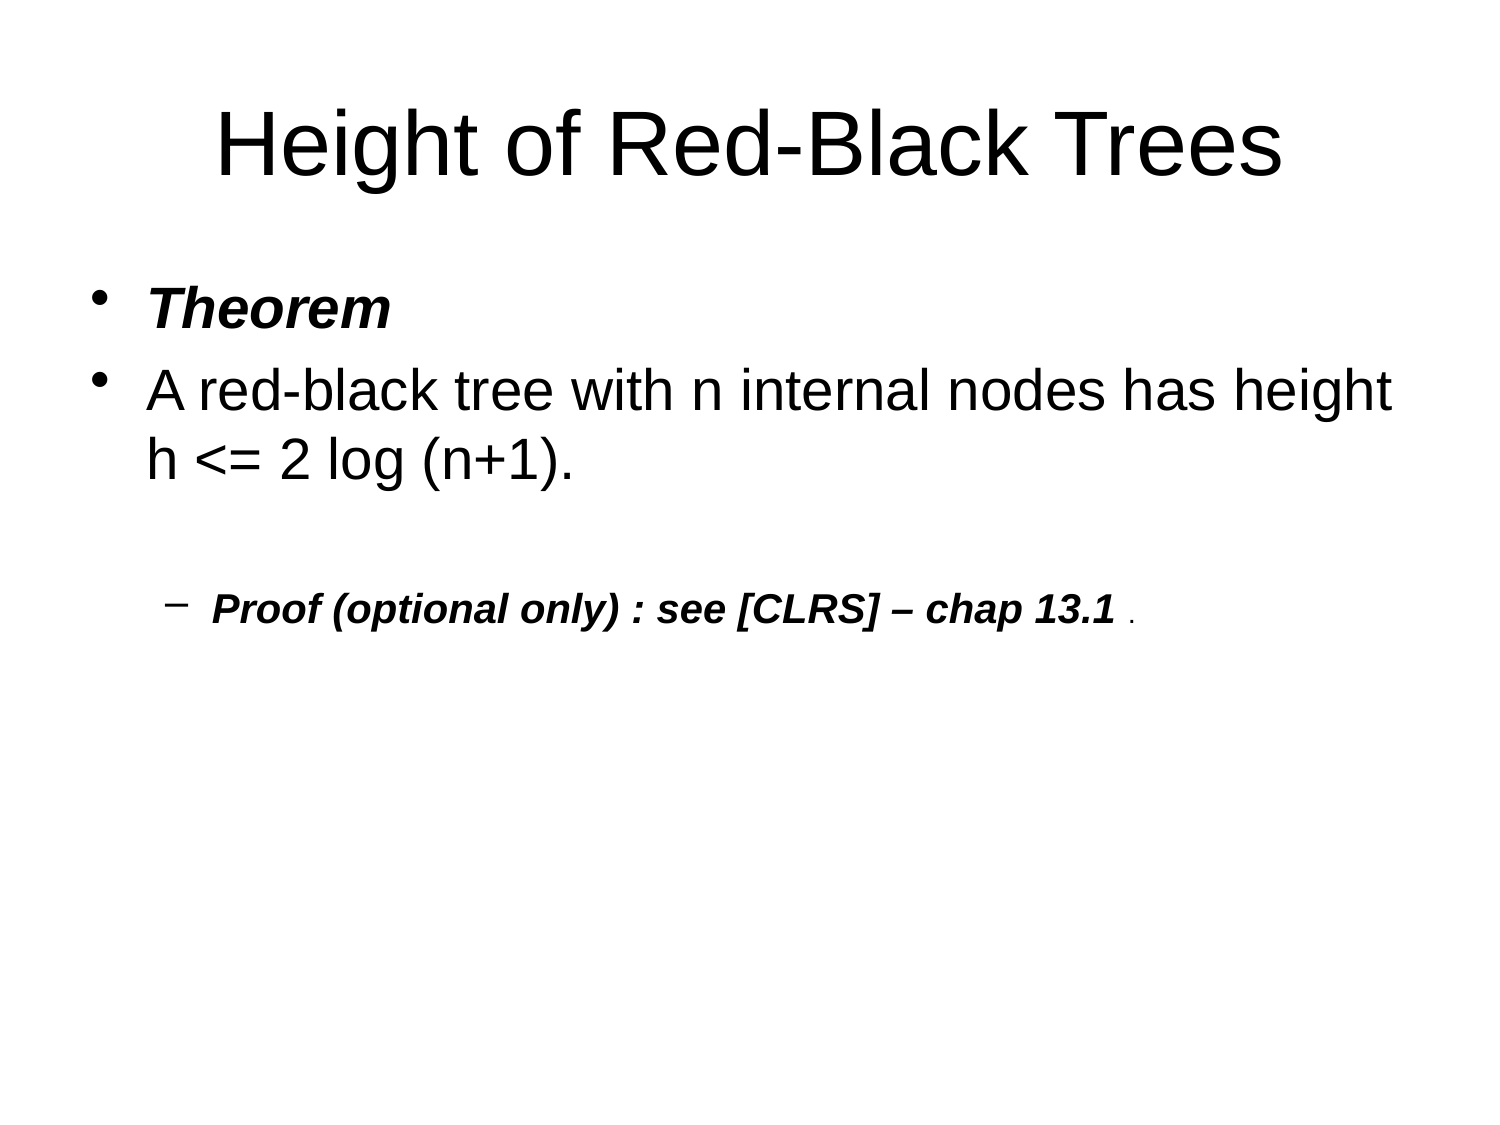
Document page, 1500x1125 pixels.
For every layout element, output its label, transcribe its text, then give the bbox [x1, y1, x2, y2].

list Theorem A red-black tree with n internal nodes has height h <= 2 log (n+1). Proof (optional only) : see [CLRS] – chap 13.1 . [75, 262, 1425, 1075]
title Height of Red-Black Trees [75, 45, 1425, 233]
